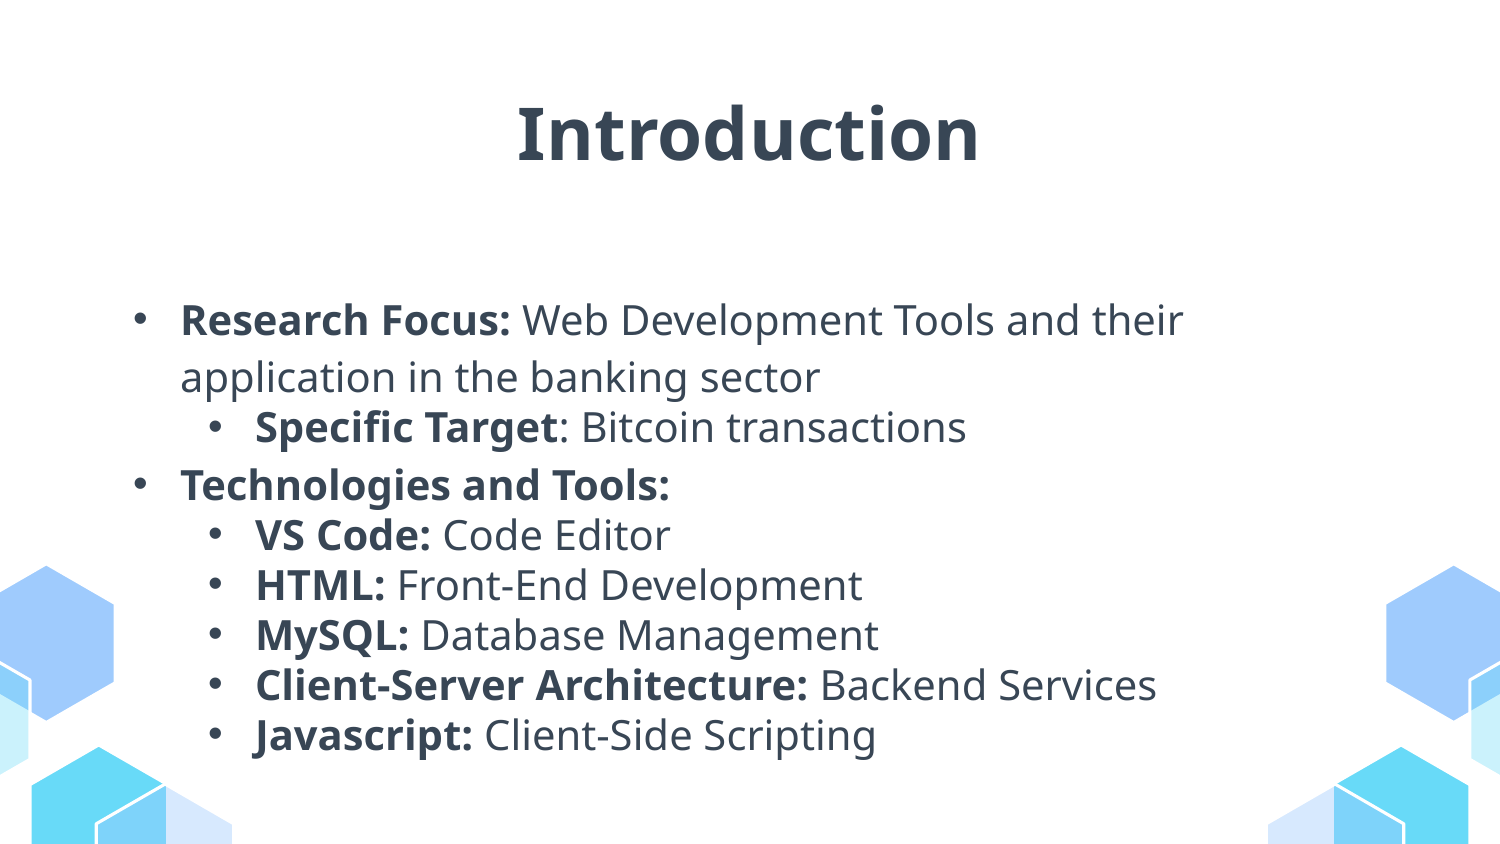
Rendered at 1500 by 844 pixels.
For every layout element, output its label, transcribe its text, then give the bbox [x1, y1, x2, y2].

subtitle Research Focus: Web Development Tools and their application in the banking sector Specific Target: Bitcoin transactions Technologies and Tools: VS Code: Code Editor HTML: Front-End Development MySQL: Database Management Client-Server Architecture: Backend Services Javascript: Client-Side Scripting [118, 271, 1405, 814]
title Introduction [118, 72, 1382, 167]
